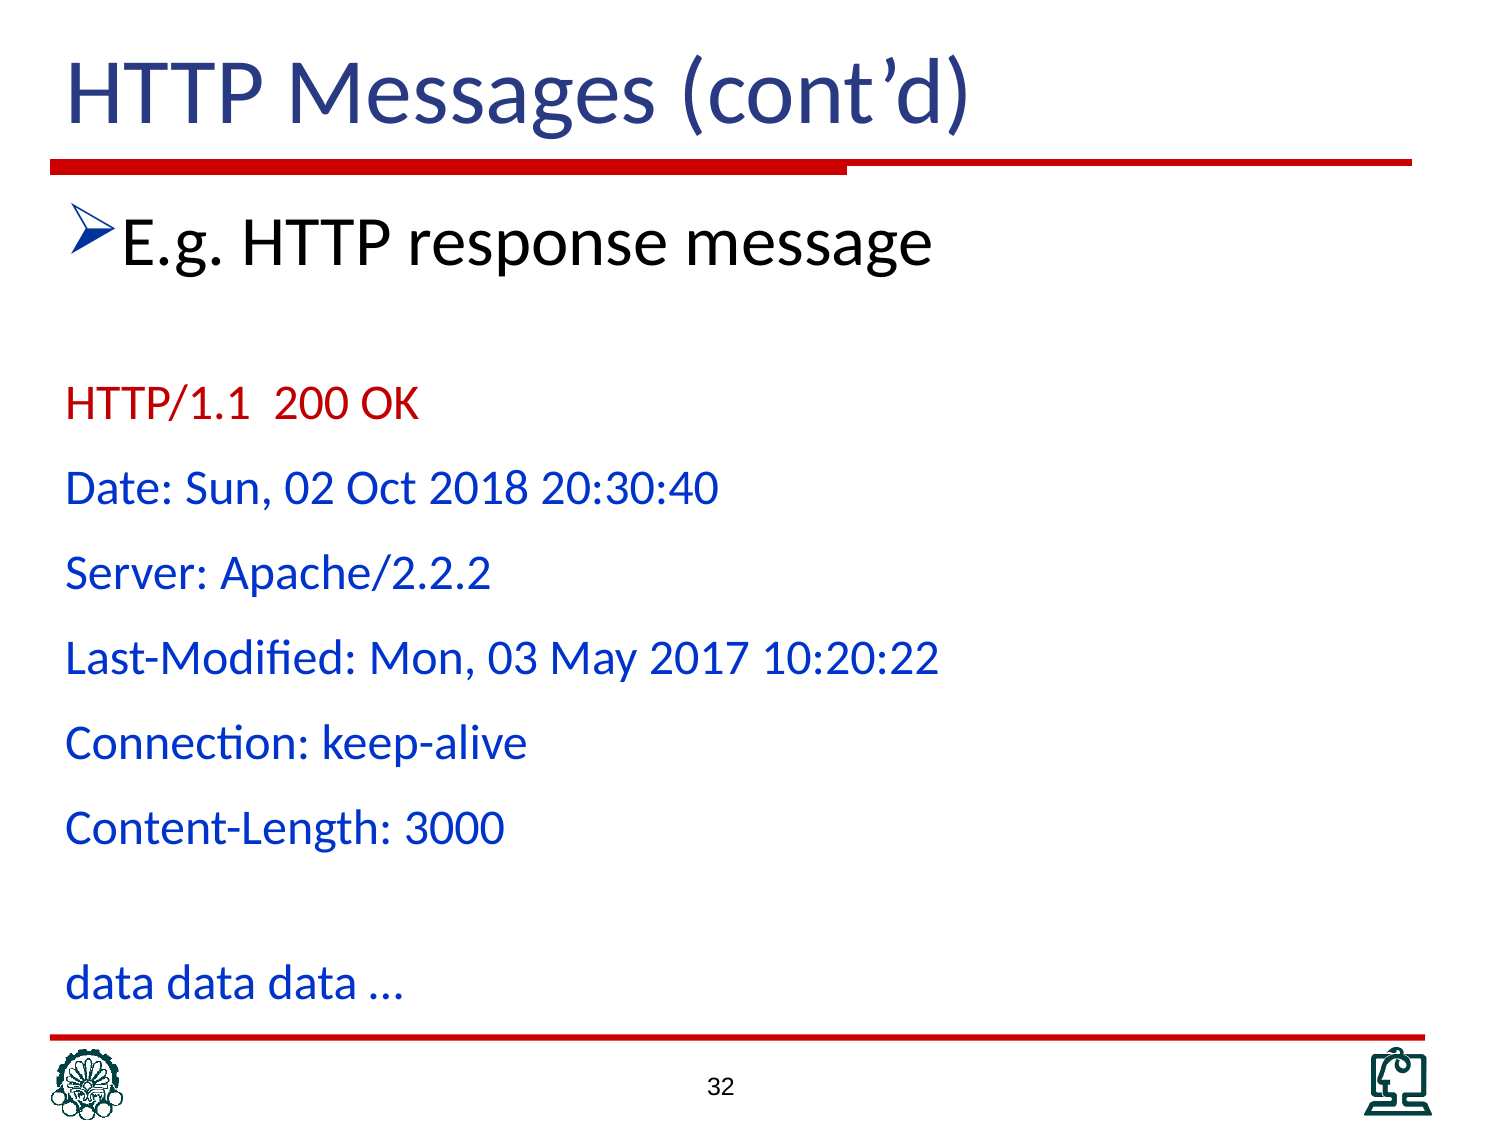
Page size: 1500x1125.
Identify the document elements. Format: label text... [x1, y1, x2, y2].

picture [50, 1047, 125, 1122]
title HTTP Messages (cont’d) [49, 24, 1438, 151]
slide_number 32 [649, 1062, 751, 1103]
list E.g. HTTP response message HTTP/1.1 200 OK Date: Sun, 02 Oct 2018 20:30:40 Server: Apache/2.2.2 Last-Modified: Mon, 03 May 2017 10:20:22 Connection: keep-alive Content-Length: 3000 data data data … [49, 187, 1426, 1038]
picture [1362, 1045, 1438, 1119]
